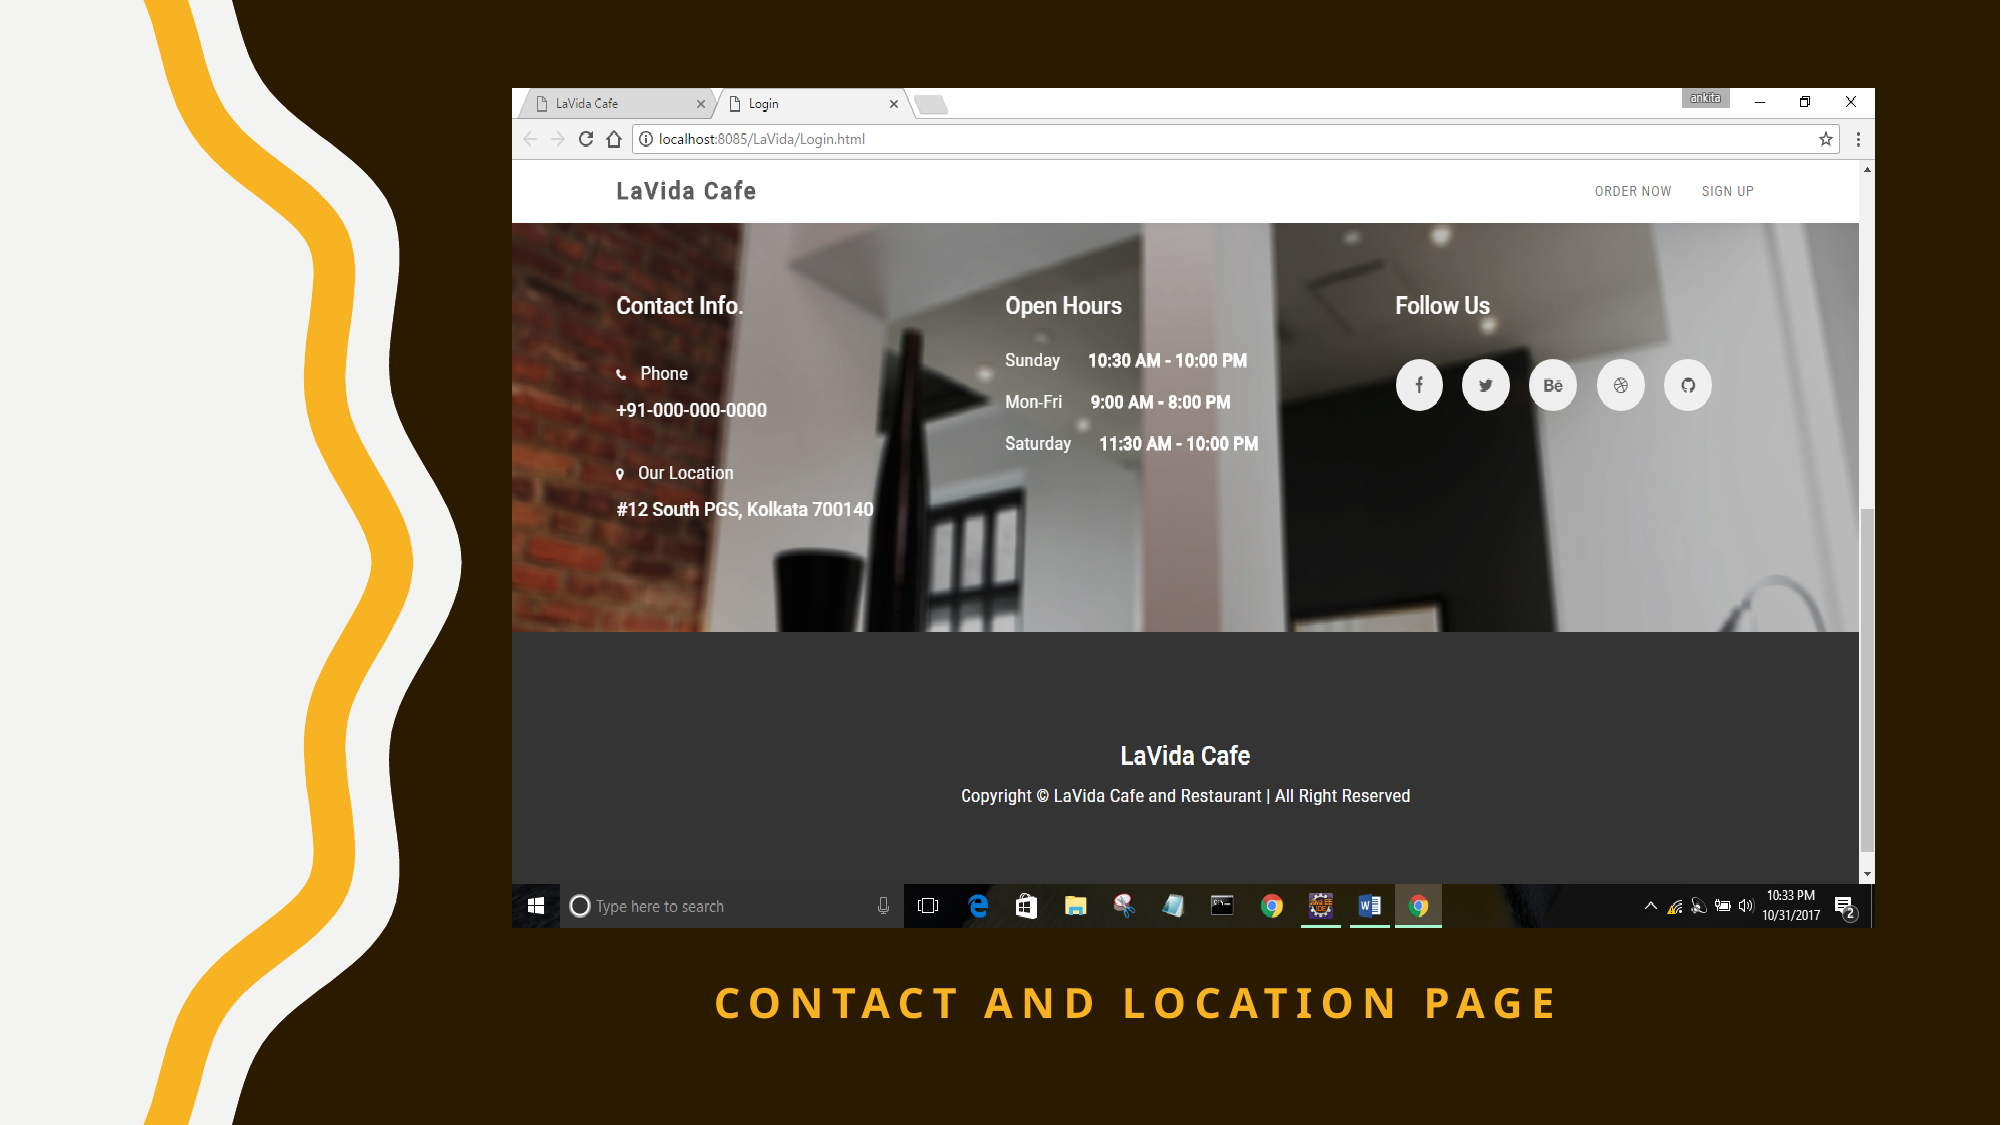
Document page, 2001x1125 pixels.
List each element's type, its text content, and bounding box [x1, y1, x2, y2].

picture [512, 88, 1875, 928]
list CONTACT AND LOCATION PAGE [699, 968, 1851, 1125]
